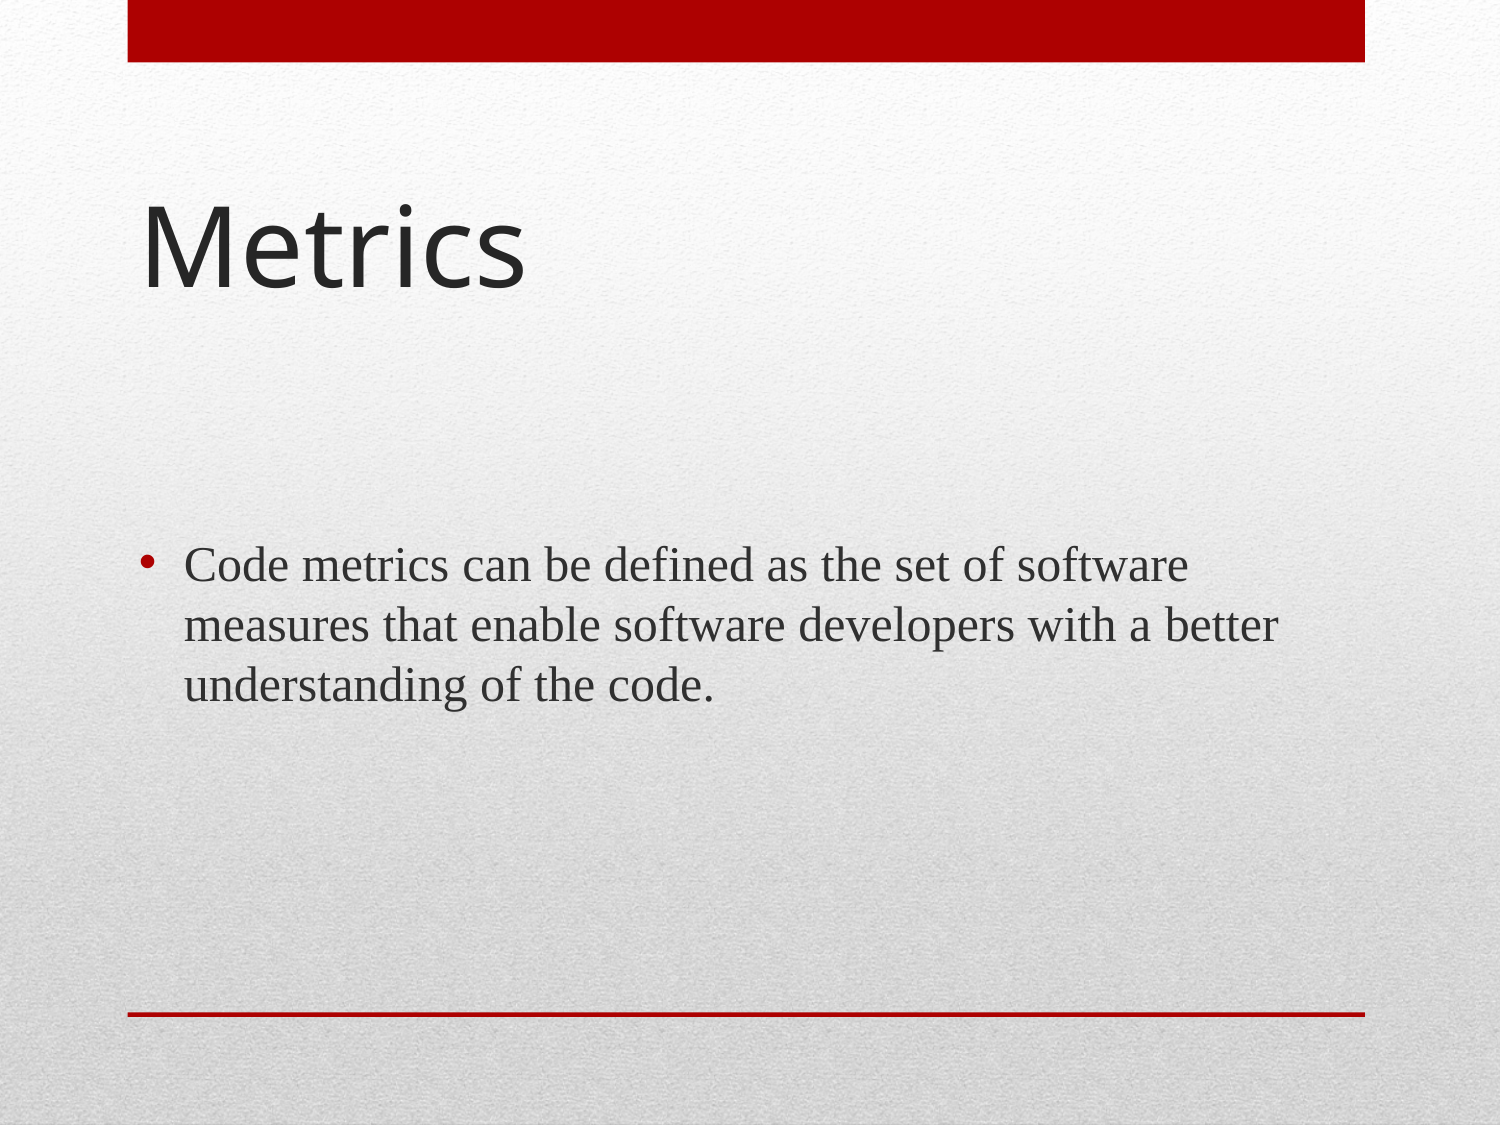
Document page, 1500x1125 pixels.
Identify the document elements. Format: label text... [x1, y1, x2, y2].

list Code metrics can be defined as the set of software measures that enable software developers with a better understanding of the code. [123, 302, 1362, 941]
title Metrics [123, 54, 1237, 302]
